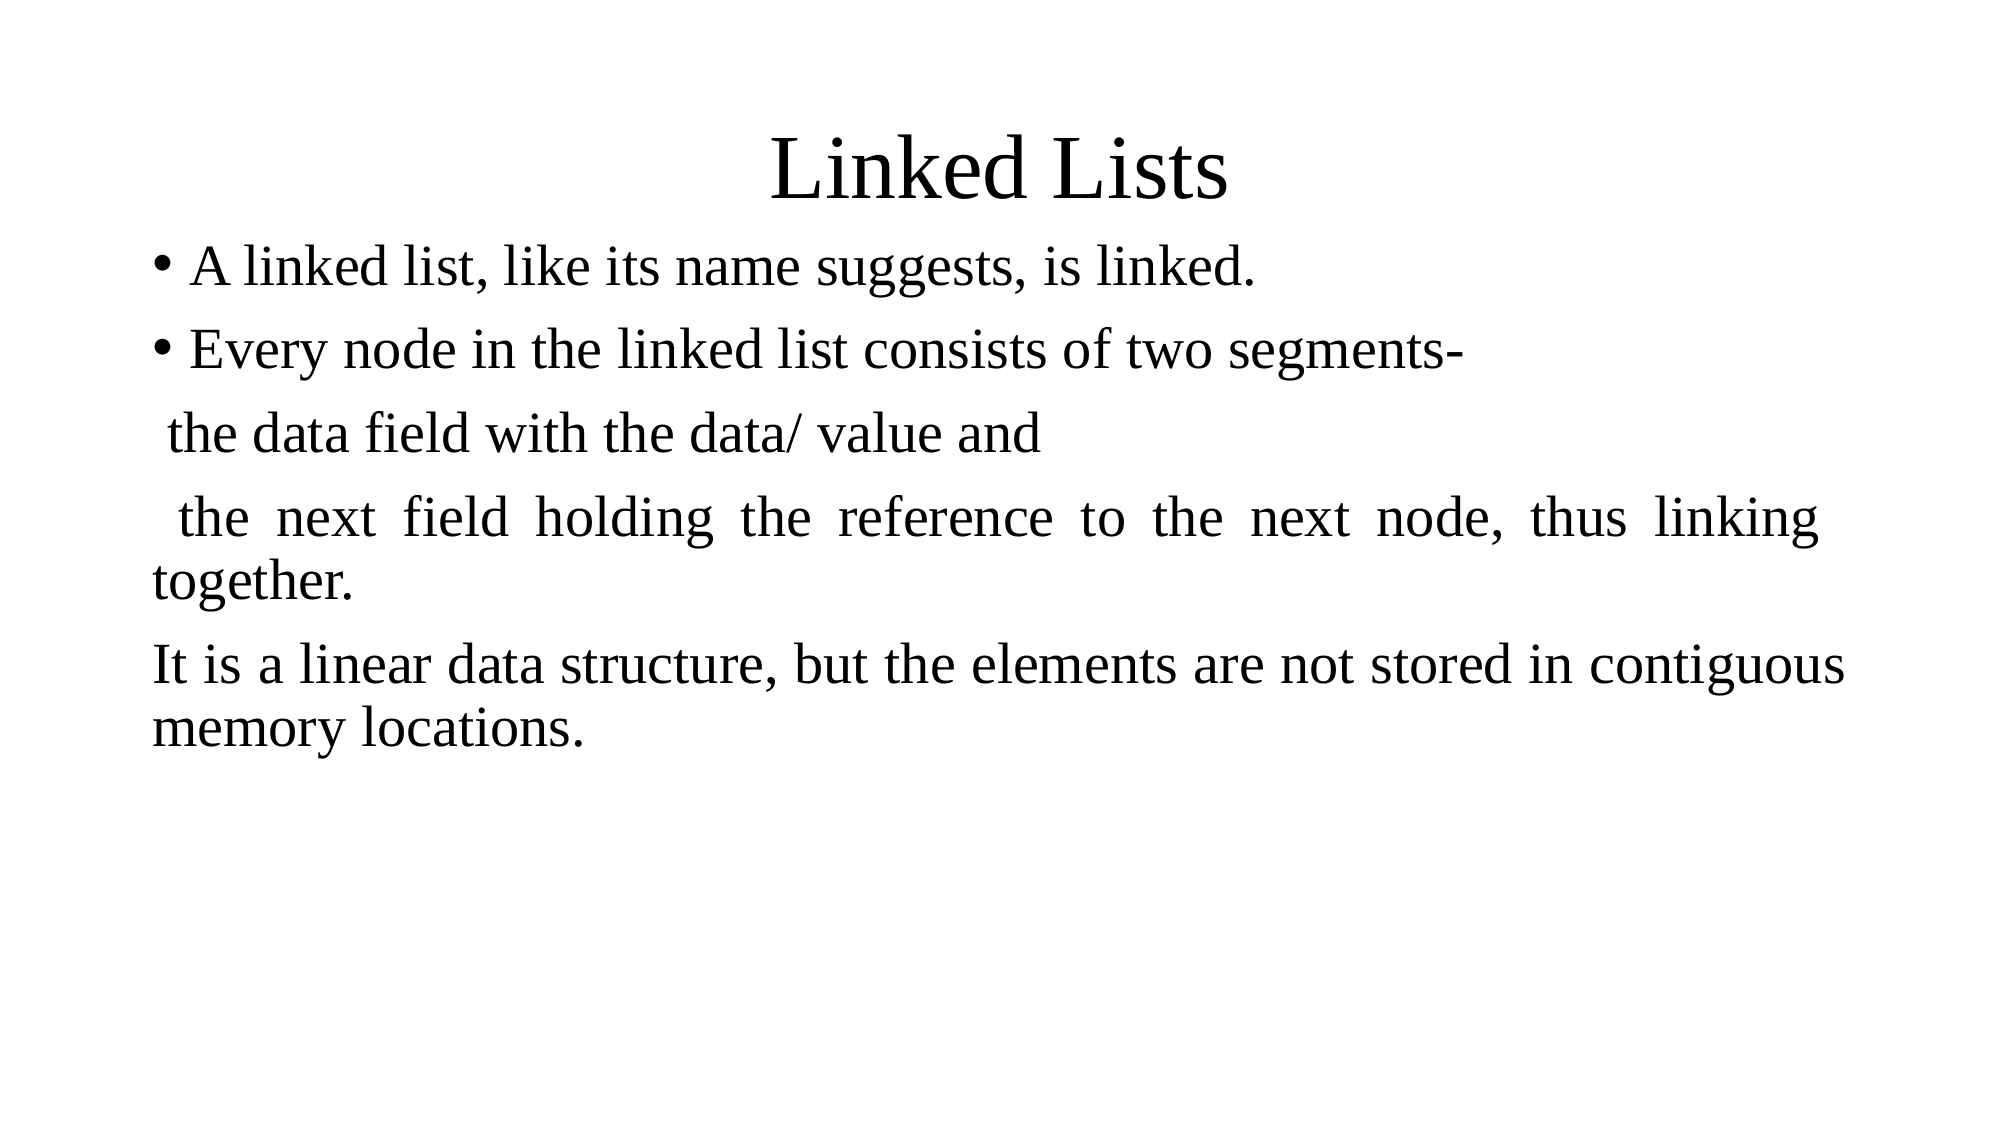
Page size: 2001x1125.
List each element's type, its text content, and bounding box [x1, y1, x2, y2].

list A linked list, like its name suggests, is linked. Every node in the linked list consists of two segments- the data field with the data/ value and the next field holding the reference to the next node, thus linking together. It is a linear data structure, but the elements are not stored in contiguous memory locations. [137, 227, 1863, 1014]
title Linked Lists [137, 59, 1863, 227]
